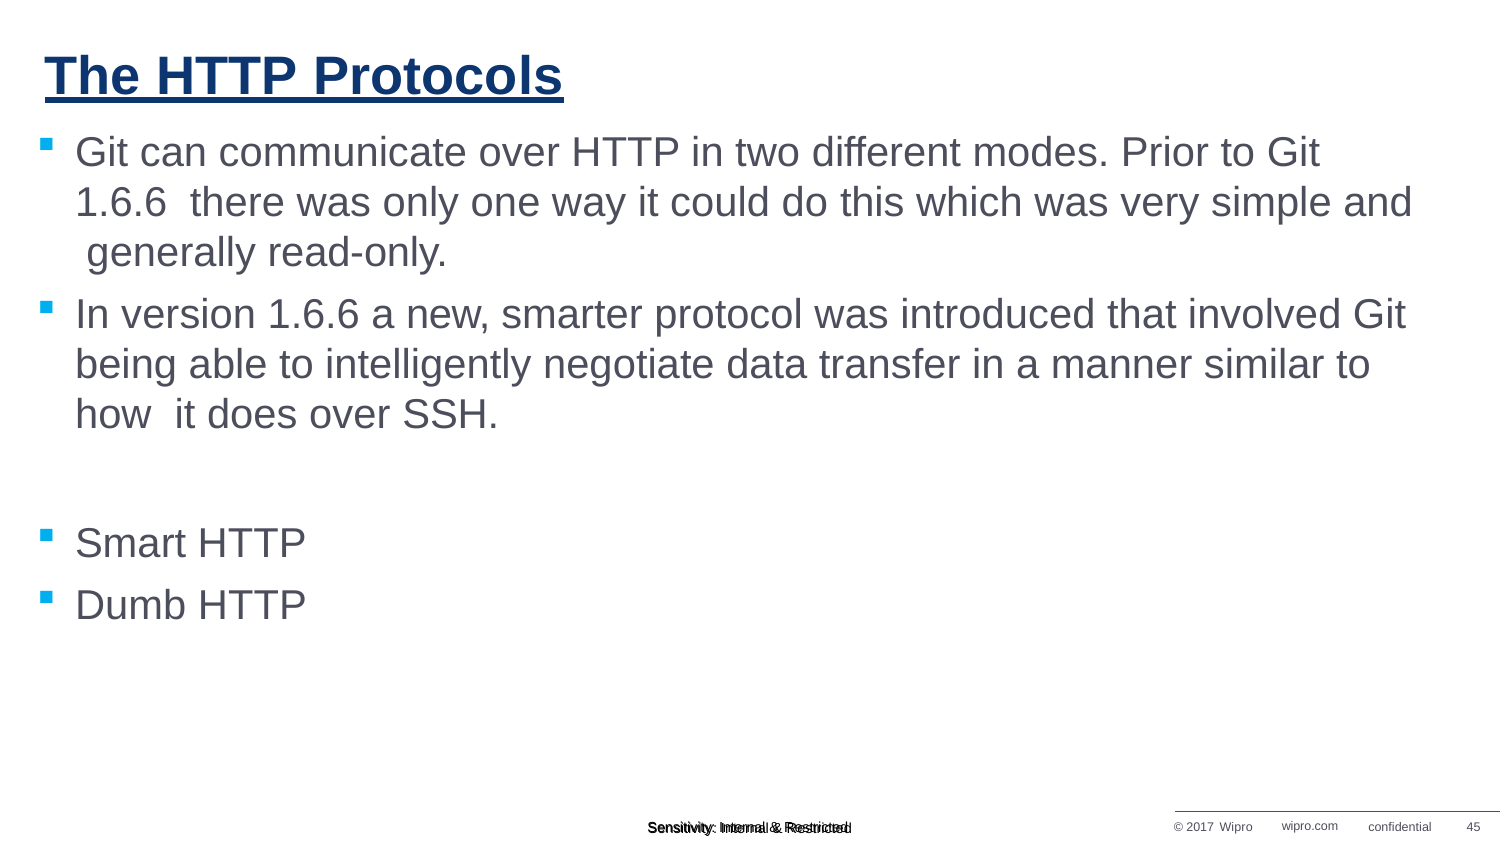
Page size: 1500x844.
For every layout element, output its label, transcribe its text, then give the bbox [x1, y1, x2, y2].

text_box Git can communicate over HTTP in two different modes. Prior to Git 1.6.6 there was only one way it could do this which was very simple and generally read-only. In version 1.6.6 a new, smarter protocol was introduced that involved Git being able to intelligently negotiate data transfer in a manner similar to how it does over SSH. Smart HTTP Dumb HTTP [34, 122, 1459, 628]
footer © 2017 Wipro [1171, 817, 1257, 844]
title The HTTP Protocols [42, 37, 564, 122]
text_box Sensitivity: Internal & Restricted [645, 817, 855, 836]
text_box wipro.com [1279, 817, 1342, 834]
slide_number 45 [1462, 817, 1485, 844]
slide_number confidential [1366, 817, 1435, 844]
